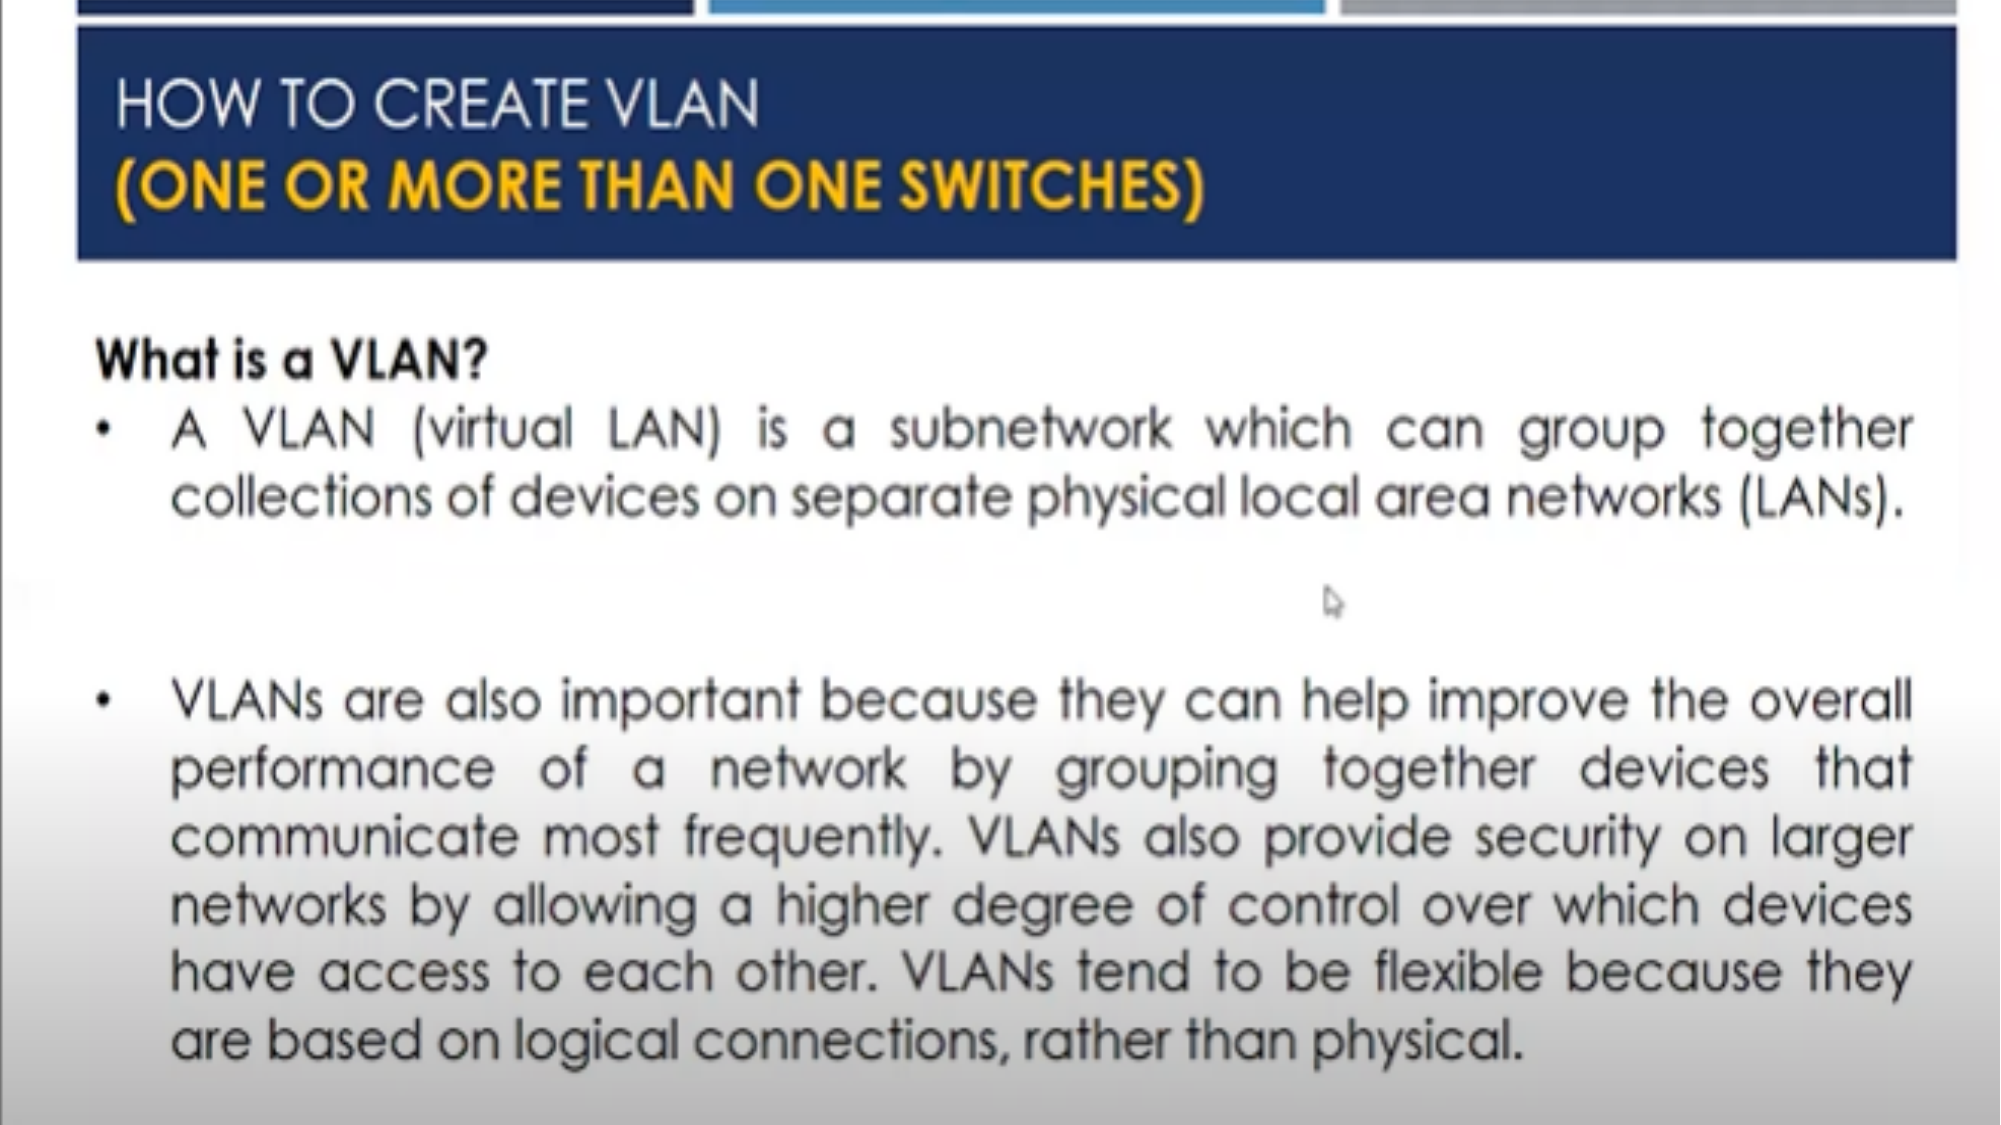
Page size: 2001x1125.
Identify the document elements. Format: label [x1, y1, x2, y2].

list [0, 0, 2000, 1125]
